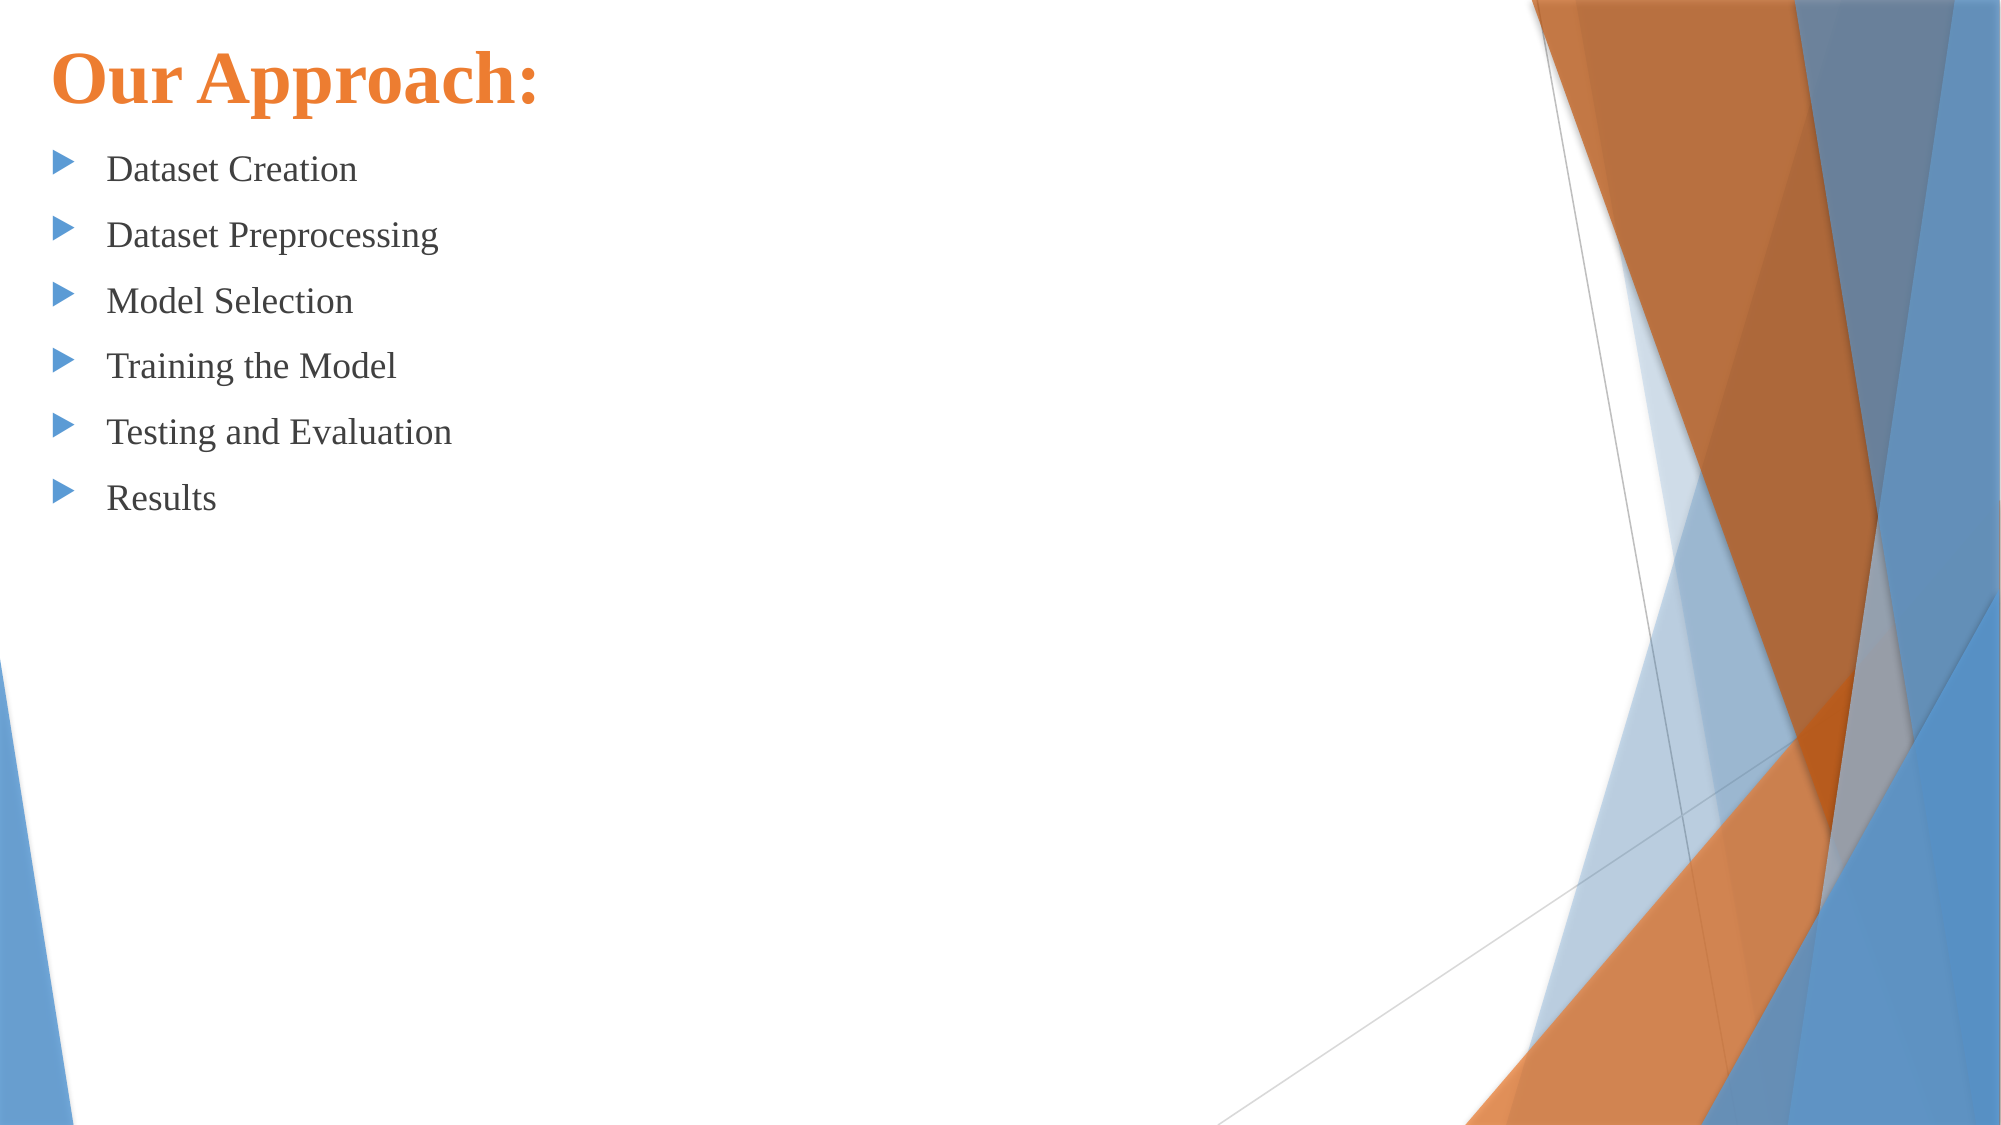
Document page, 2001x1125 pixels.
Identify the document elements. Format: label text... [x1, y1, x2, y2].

title Our Approach: [35, 21, 1761, 137]
list Dataset Creation Dataset Preprocessing Model Selection Training the Model Testing and Evaluation Results [35, 136, 1616, 554]
